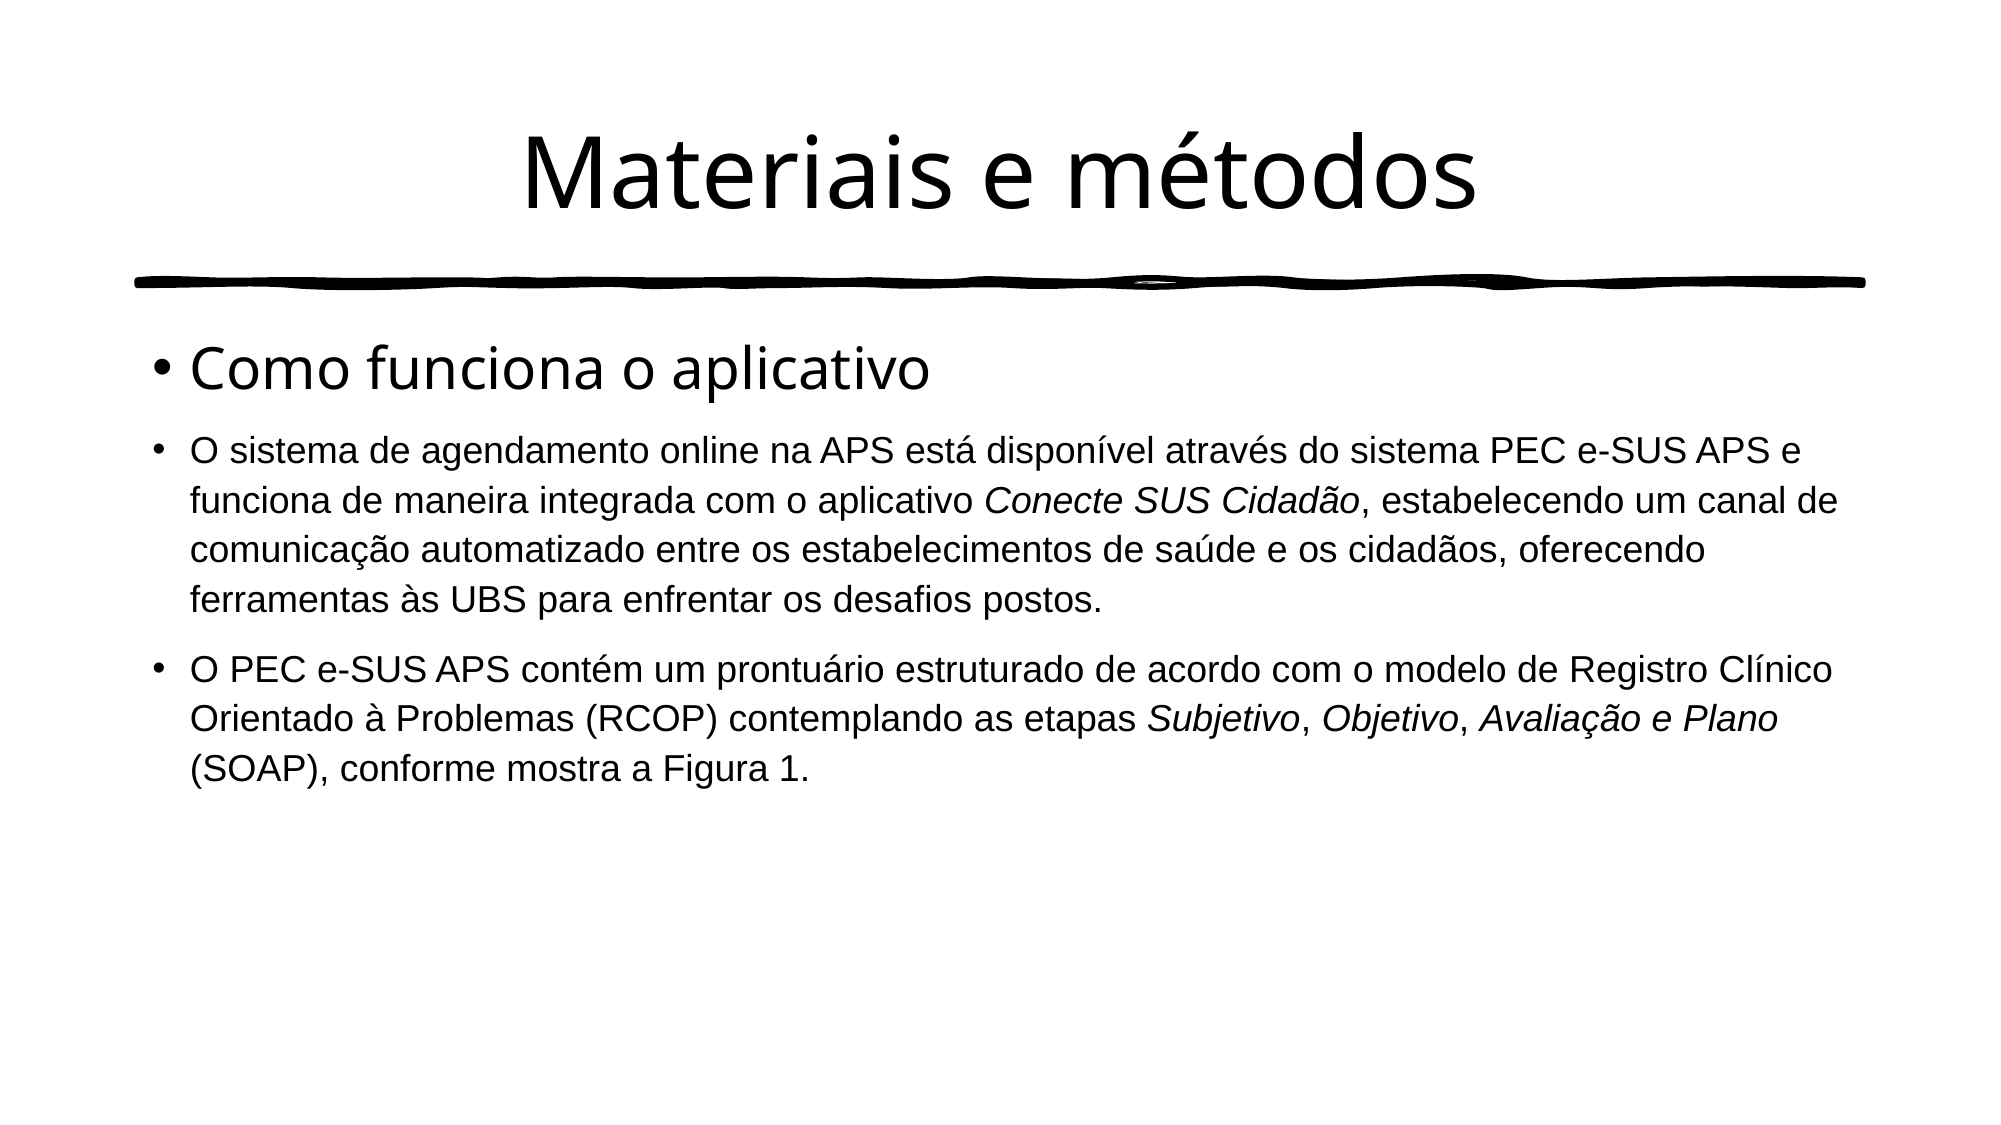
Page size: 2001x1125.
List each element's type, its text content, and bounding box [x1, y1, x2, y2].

title Materiais e métodos [137, 59, 1863, 278]
list Como funciona o aplicativo O sistema de agendamento online na APS está disponível através do sistema PEC e-SUS APS e funciona de maneira integrada com o aplicativo Conecte SUS Cidadão, estabelecendo um canal de comunicação automatizado entre os estabelecimentos de saúde e os cidadãos, oferecendo ferramentas às UBS para enfrentar os desafios postos. O PEC e-SUS APS contém um prontuário estruturado de acordo com o modelo de Registro Clínico Orientado à Problemas (RCOP) contemplando as etapas Subjetivo, Objetivo, Avaliação e Plano (SOAP), conforme mostra a Figura 1. [137, 316, 1911, 1014]
